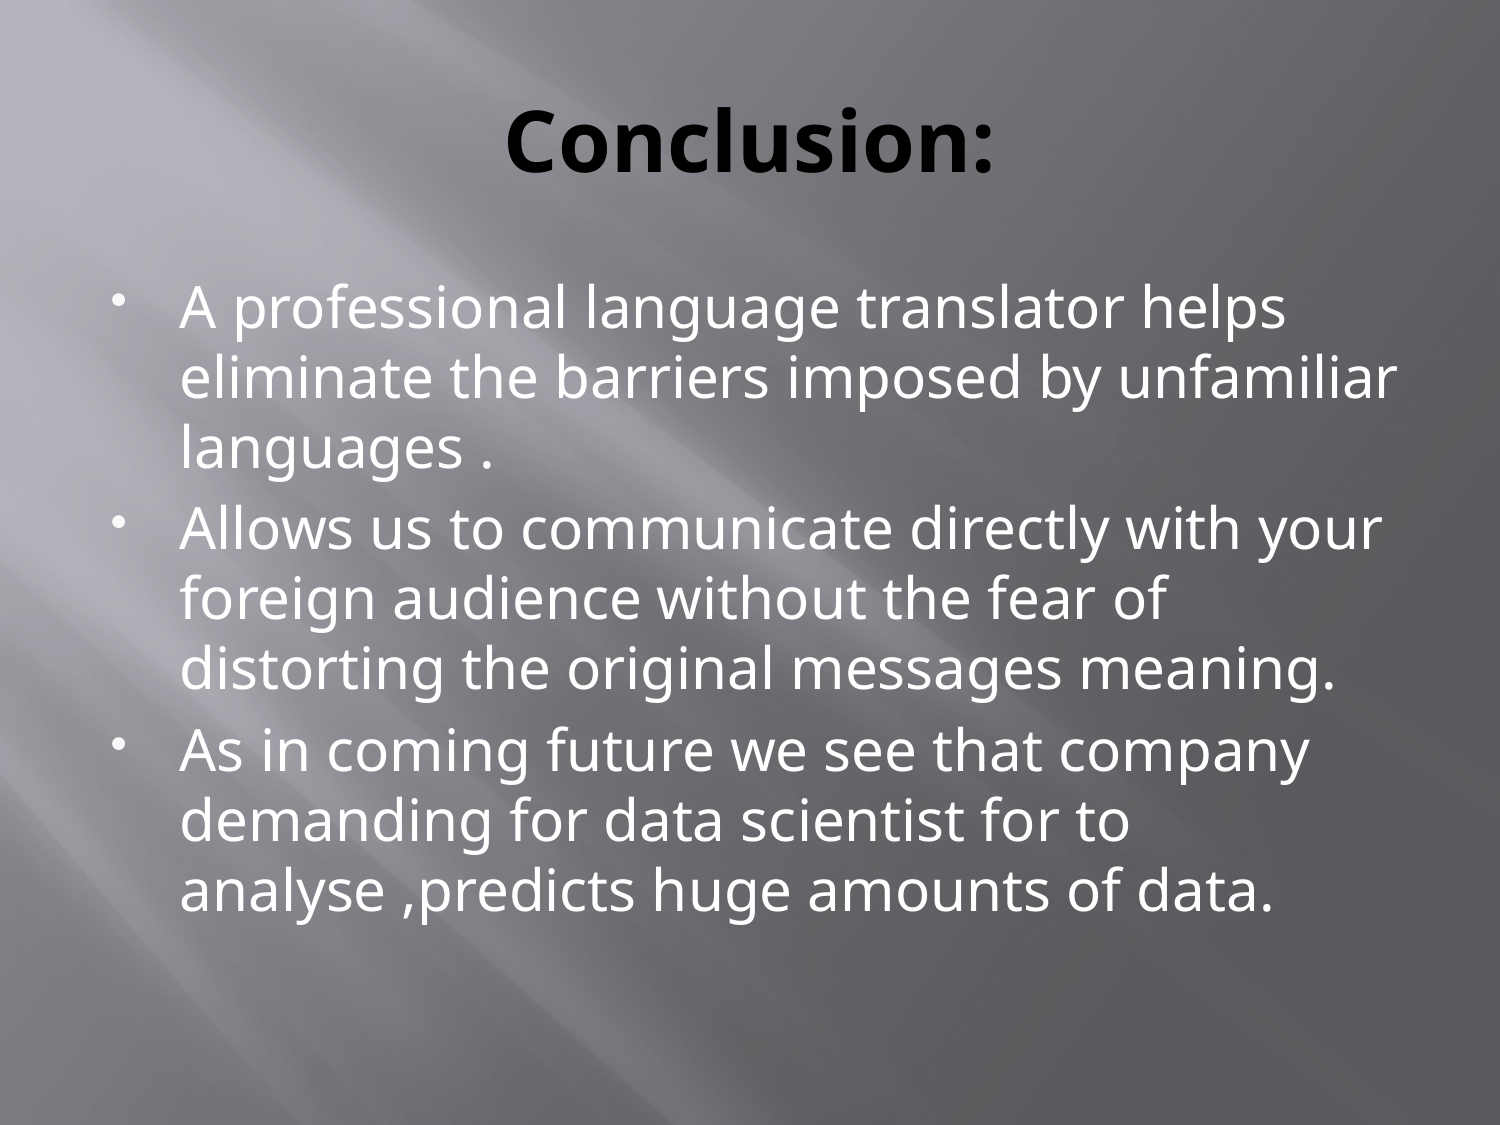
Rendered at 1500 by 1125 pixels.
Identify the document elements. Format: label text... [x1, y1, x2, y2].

list A professional language translator helps eliminate the barriers imposed by unfamiliar languages . Allows us to communicate directly with your foreign audience without the fear of distorting the original messages meaning. As in coming future we see that company demanding for data scientist for to analyse ,predicts huge amounts of data. [75, 262, 1425, 1035]
title Conclusion: [75, 45, 1425, 233]
